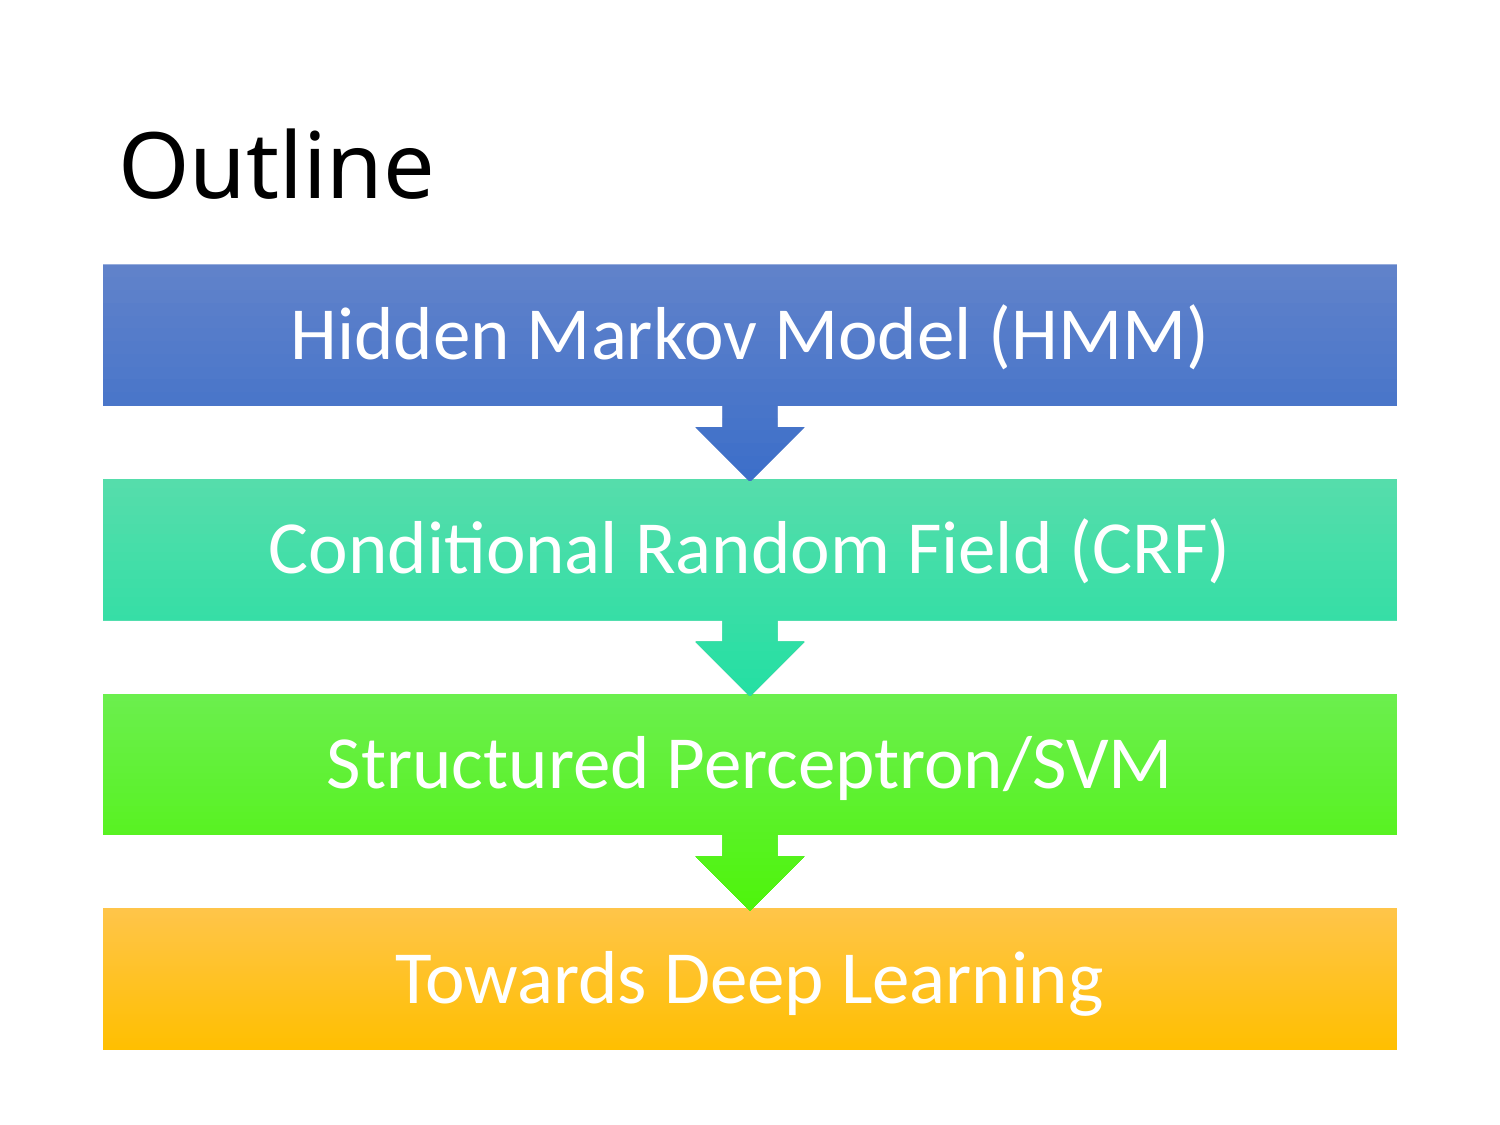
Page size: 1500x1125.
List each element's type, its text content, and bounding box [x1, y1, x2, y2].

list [103, 264, 1397, 1050]
title Outline [103, 59, 1397, 264]
